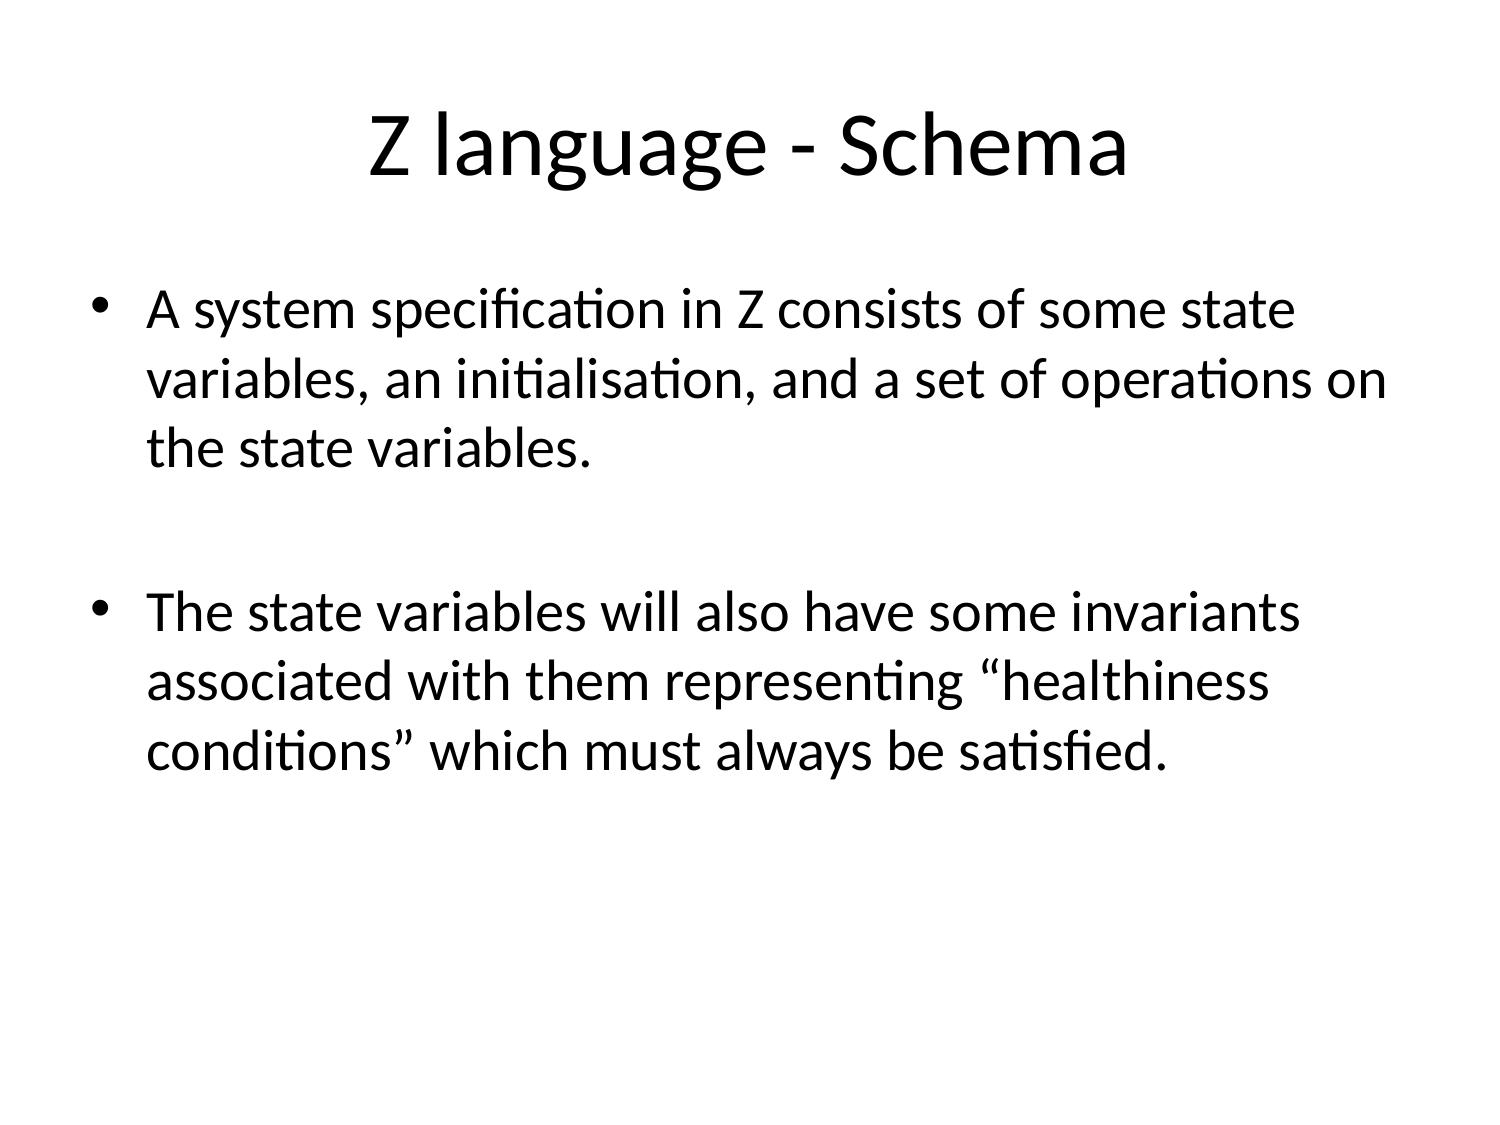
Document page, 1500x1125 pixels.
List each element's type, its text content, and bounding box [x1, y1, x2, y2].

title Z language - Schema [75, 45, 1425, 233]
list A system speciﬁcation in Z consists of some state variables, an initialisation, and a set of operations on the state variables. The state variables will also have some invariants associated with them representing “healthiness conditions” which must always be satisﬁed. [75, 262, 1425, 1005]
